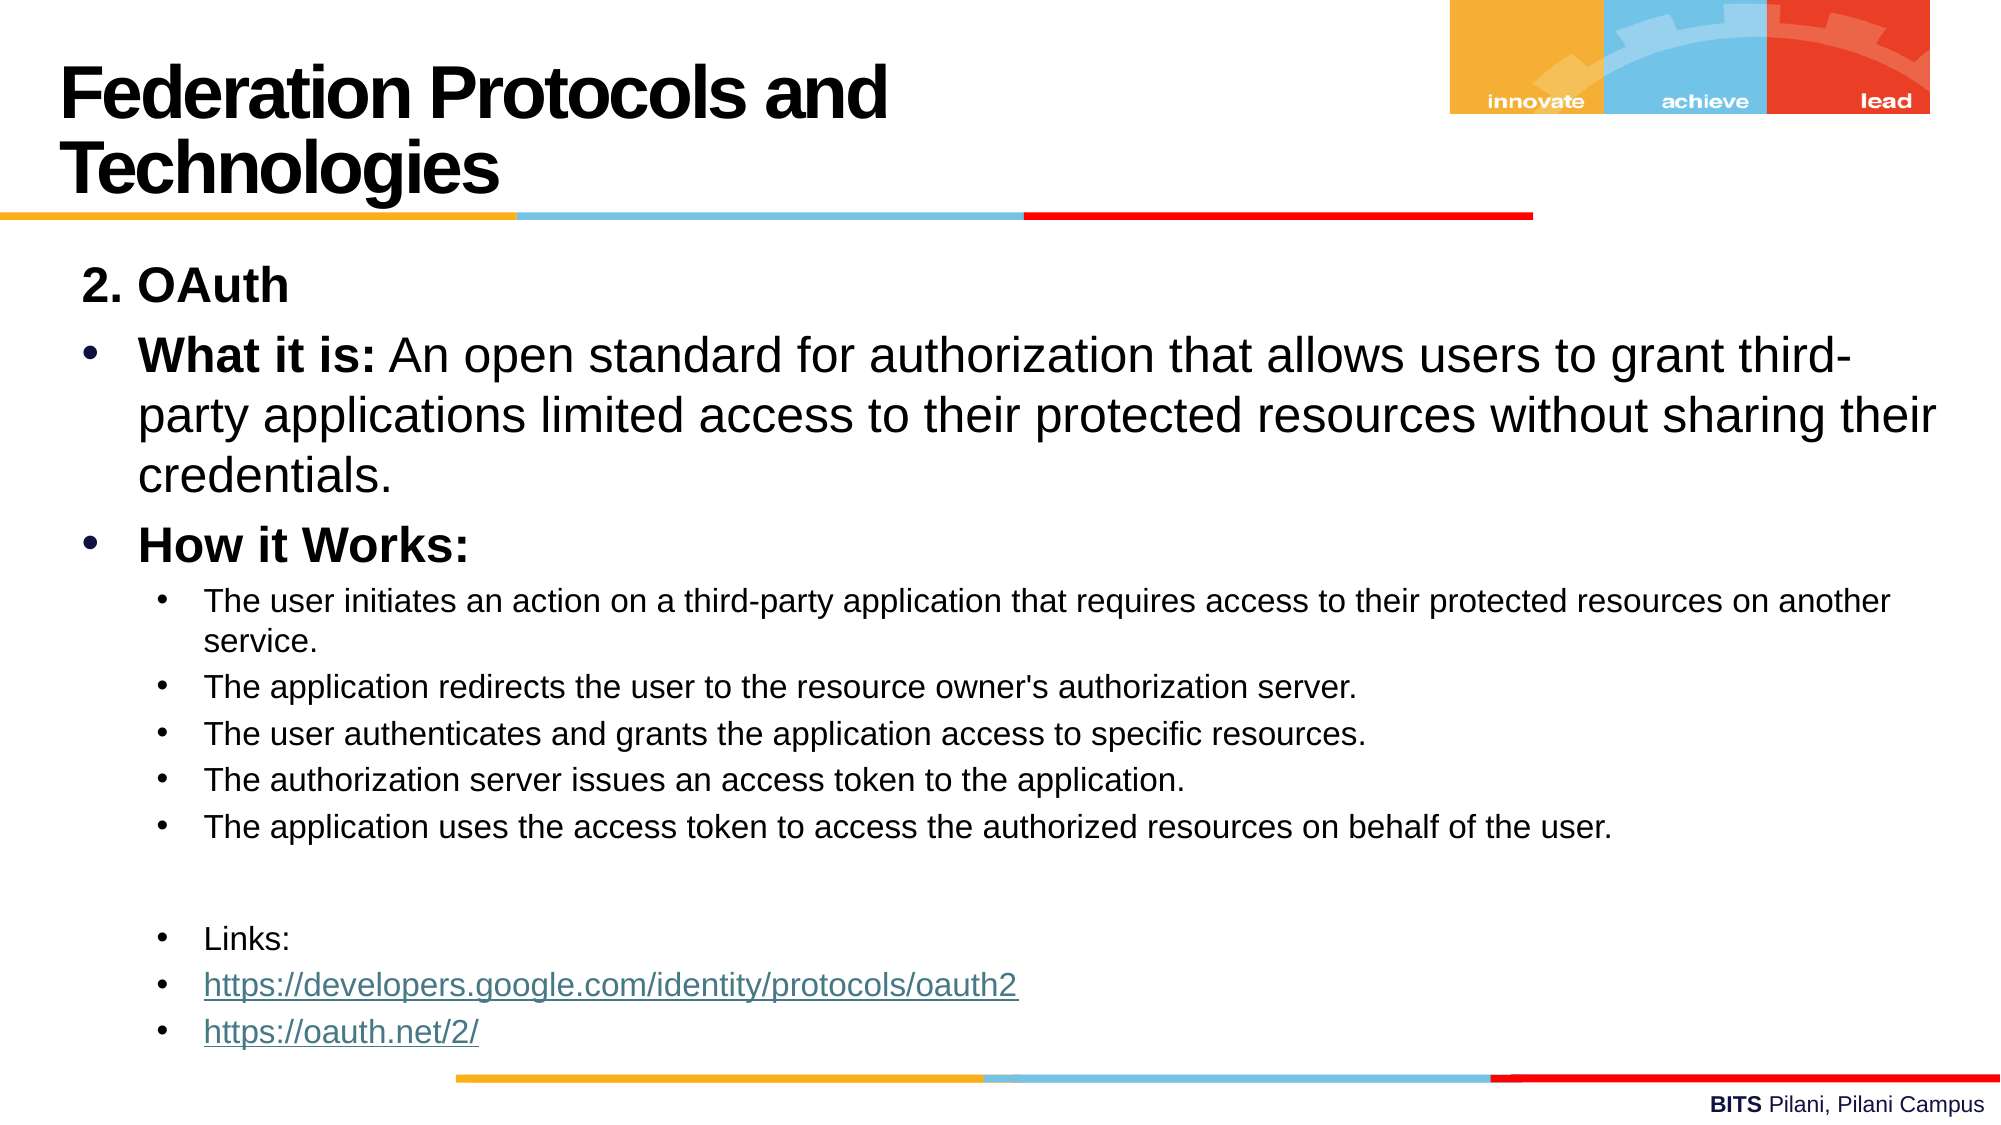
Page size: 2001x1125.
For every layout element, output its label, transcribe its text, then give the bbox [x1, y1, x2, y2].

text_box Federation Protocols and Technologies [44, 50, 1354, 217]
picture [1449, 0, 1930, 114]
list 2. OAuth What it is: An open standard for authorization that allows users to grant third-party applications limited access to their protected resources without sharing their credentials. How it Works: The user initiates an action on a third-party application that requires access to their protected resources on another service. The application redirects the user to the resource owner's authorization server. The user authenticates and grants the application access to specific resources. The authorization server issues an access token to the application. The application uses the access token to access the authorized resources on behalf of the user. Links: https://developers.google.com/identity/protocols/oauth2 https://oauth.net/2/ [66, 245, 1959, 1075]
